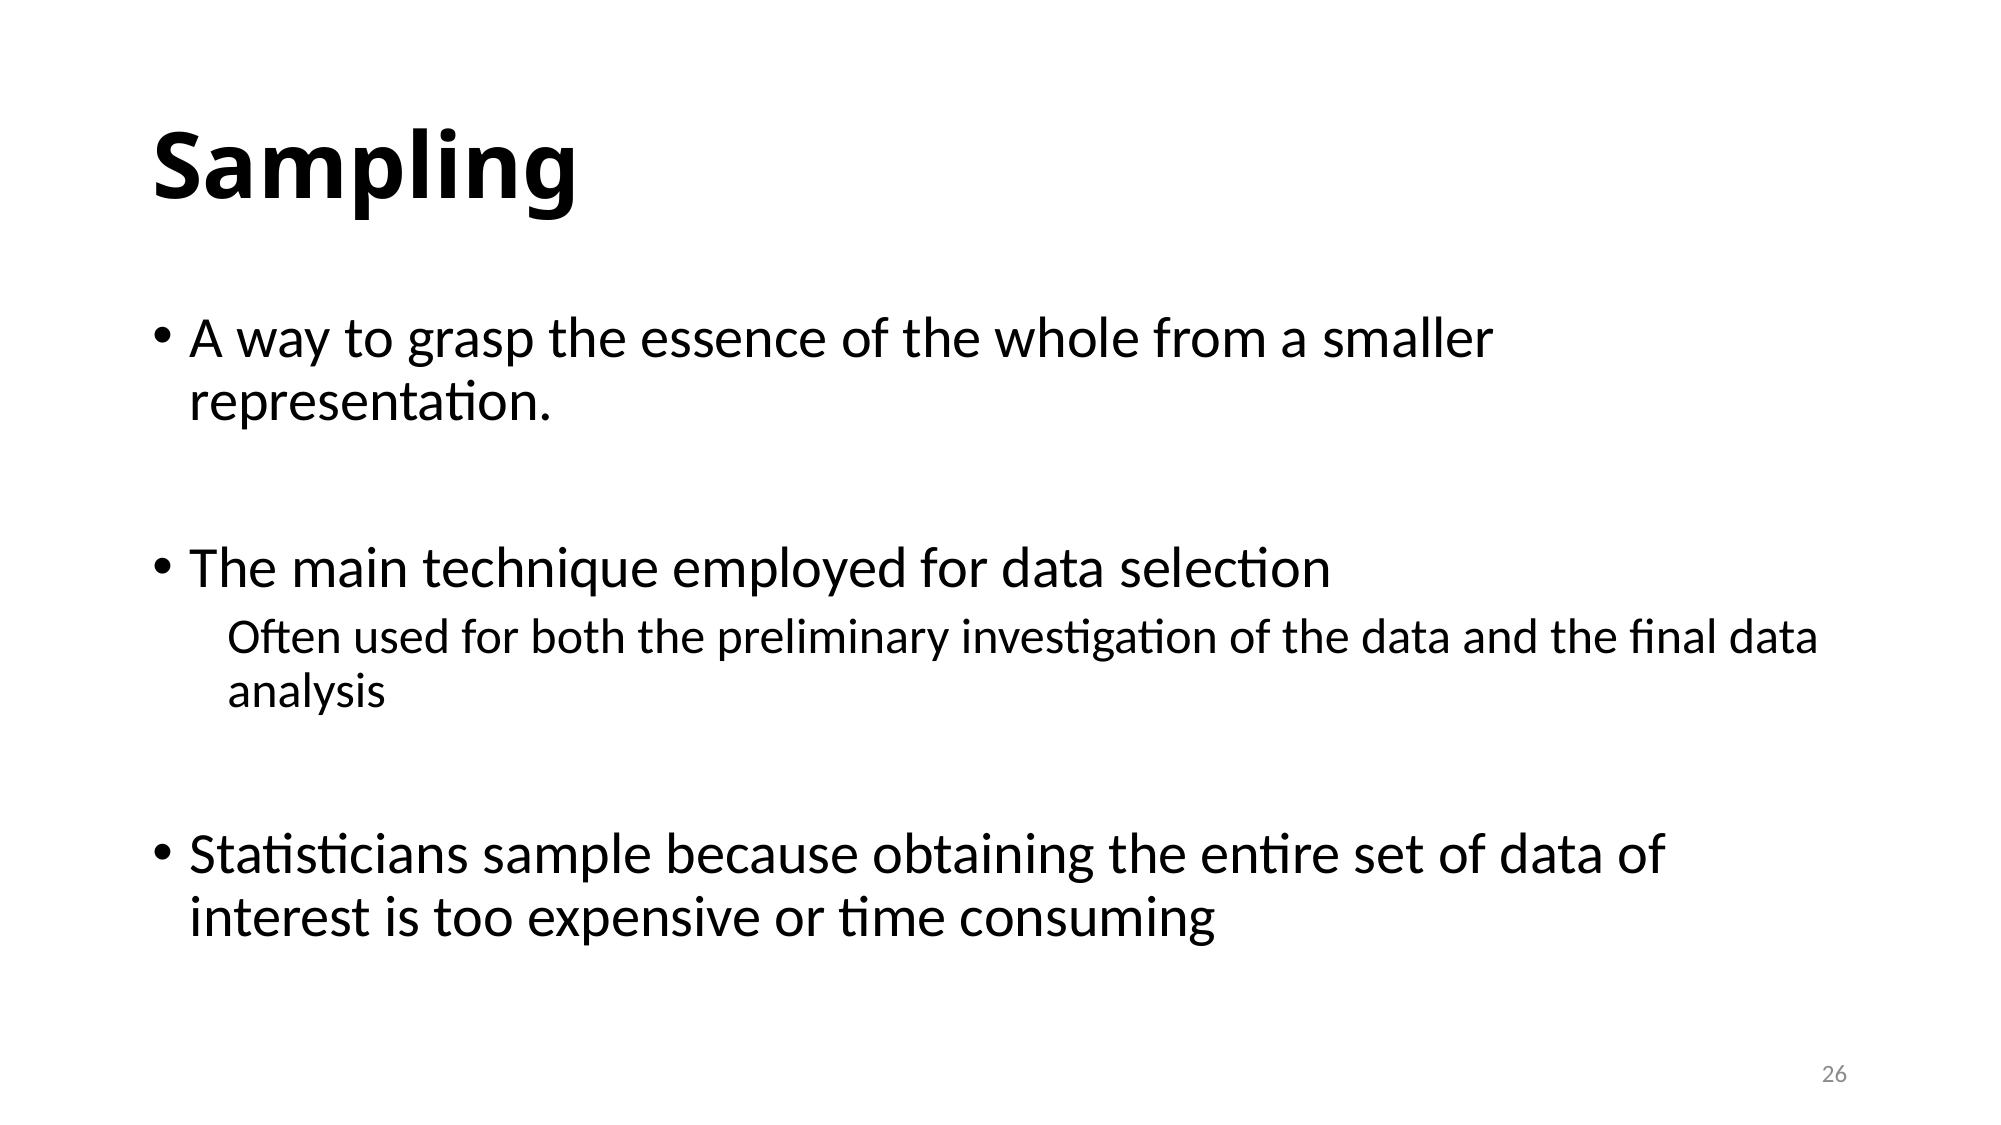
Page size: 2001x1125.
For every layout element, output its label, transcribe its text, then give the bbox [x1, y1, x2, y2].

list A way to grasp the essence of the whole from a smaller representation. The main technique employed for data selection Often used for both the preliminary investigation of the data and the final data analysis Statisticians sample because obtaining the entire set of data of interest is too expensive or time consuming [137, 299, 1863, 1014]
slide_number 26 [1412, 1042, 1863, 1103]
title Sampling [137, 59, 1863, 278]
